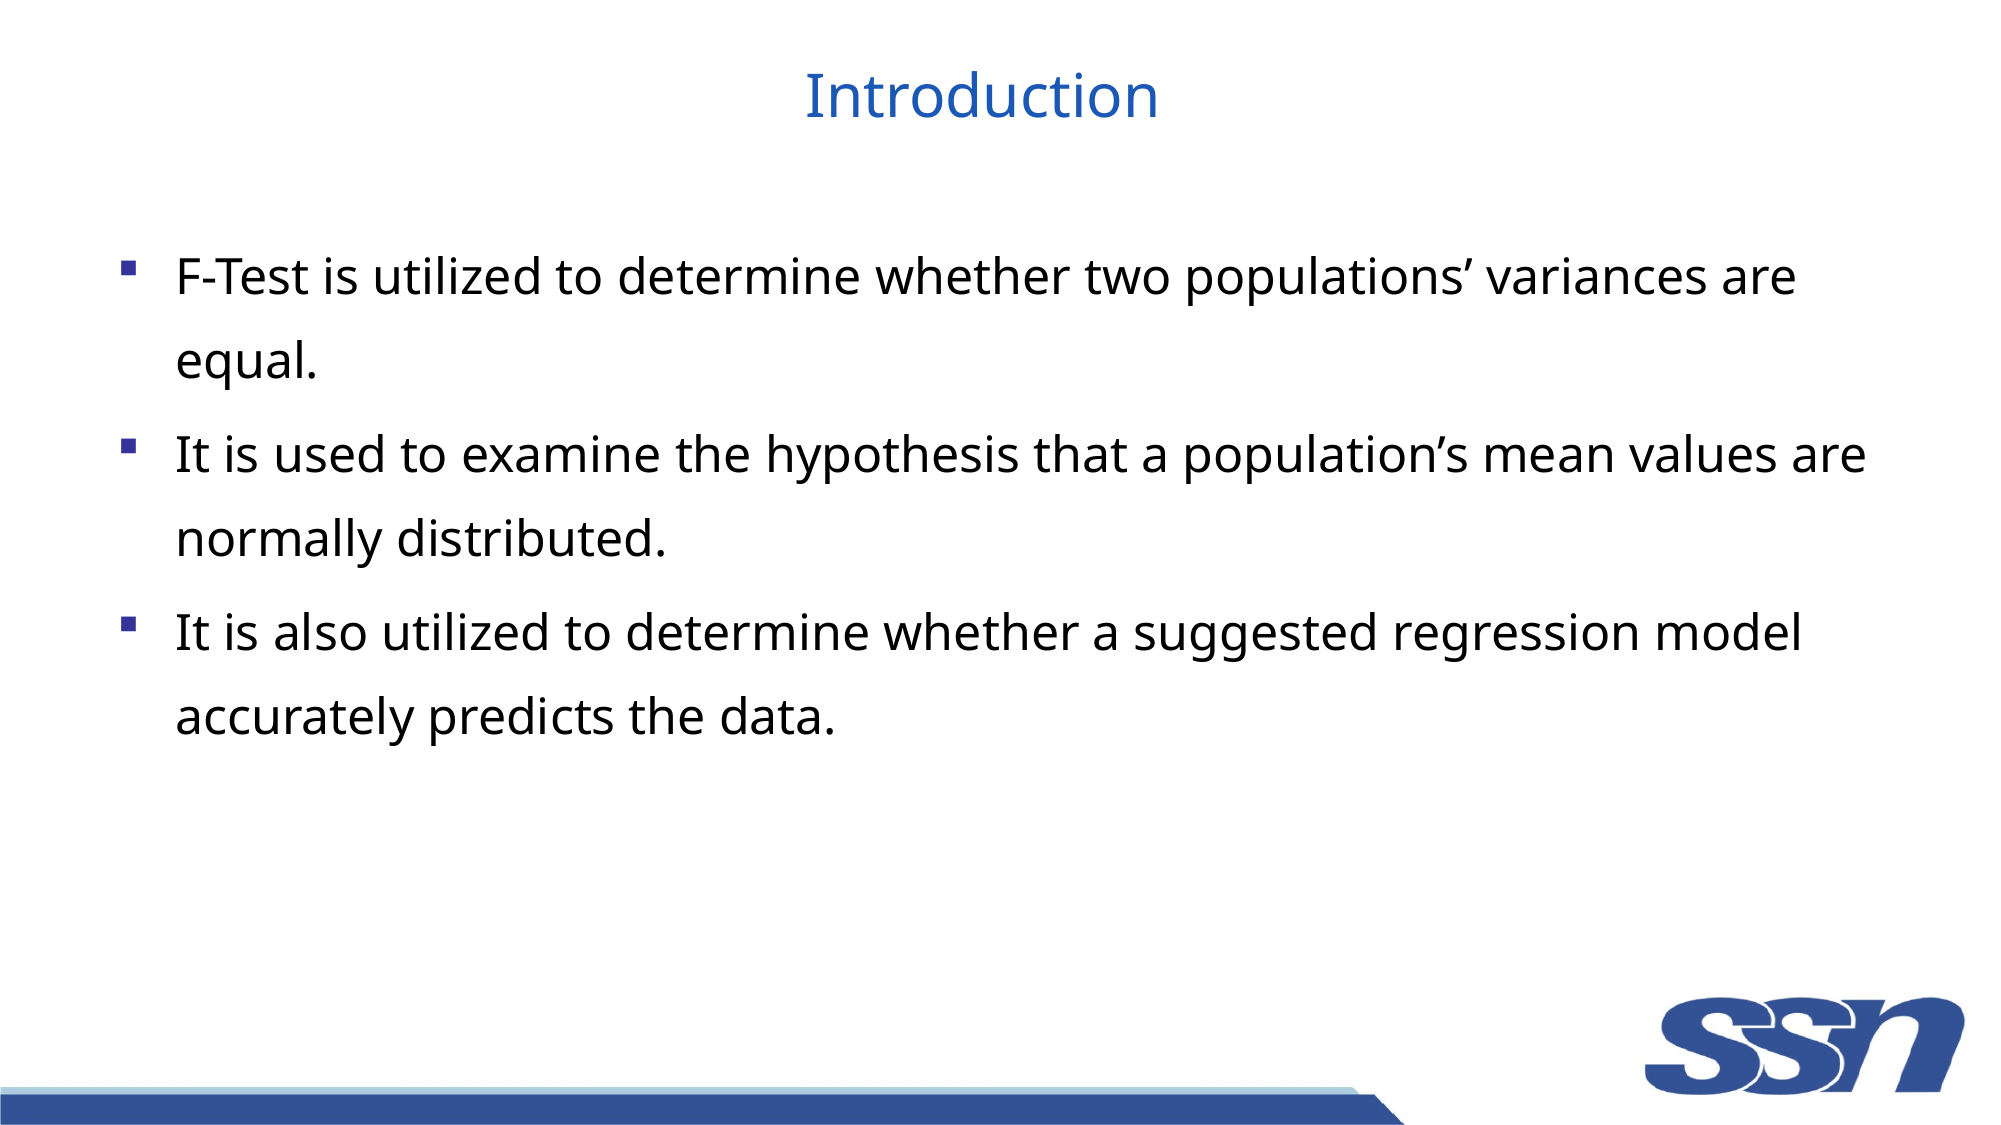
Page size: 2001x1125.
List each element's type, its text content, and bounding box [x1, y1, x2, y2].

list F-Test is utilized to determine whether two populations’ variances are equal. It is used to examine the hypothesis that a population’s mean values are normally distributed. It is also utilized to determine whether a suggested regression model accurately predicts the data. [99, 212, 1900, 1005]
picture [1625, 986, 1992, 1125]
title Introduction [83, 37, 1884, 150]
picture [0, 962, 1467, 1125]
